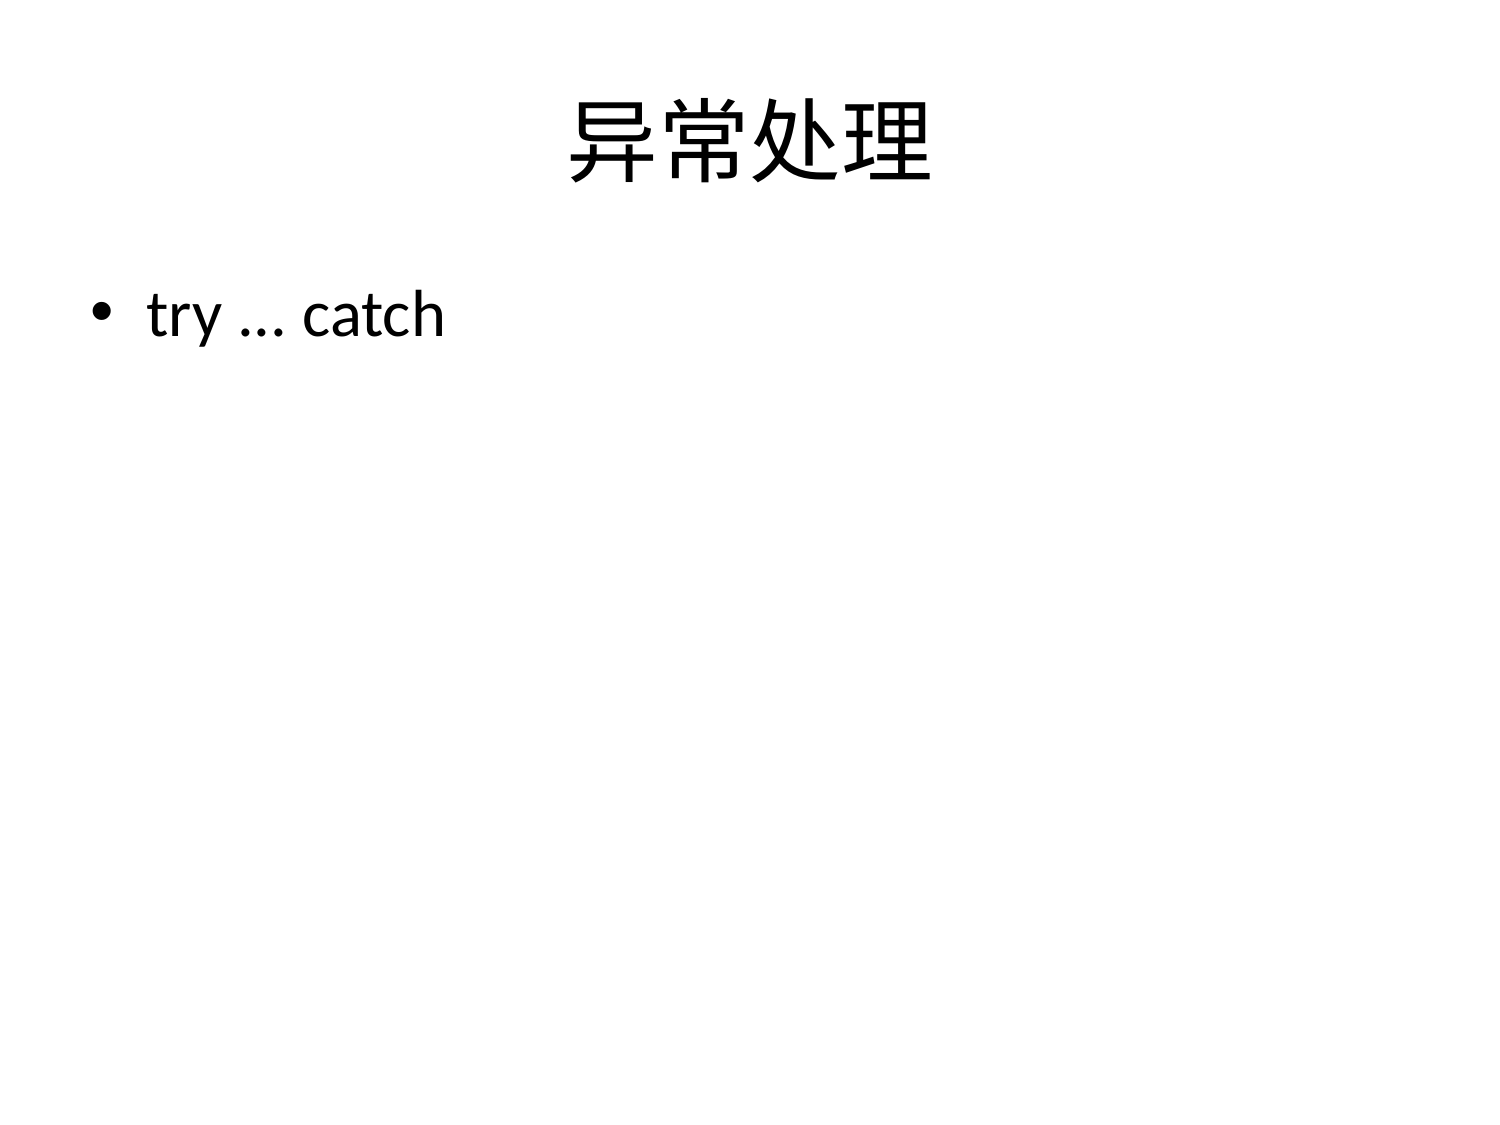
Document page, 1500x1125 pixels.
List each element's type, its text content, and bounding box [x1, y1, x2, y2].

title 异常处理 [75, 45, 1425, 233]
list try ... catch [75, 262, 1425, 1005]
